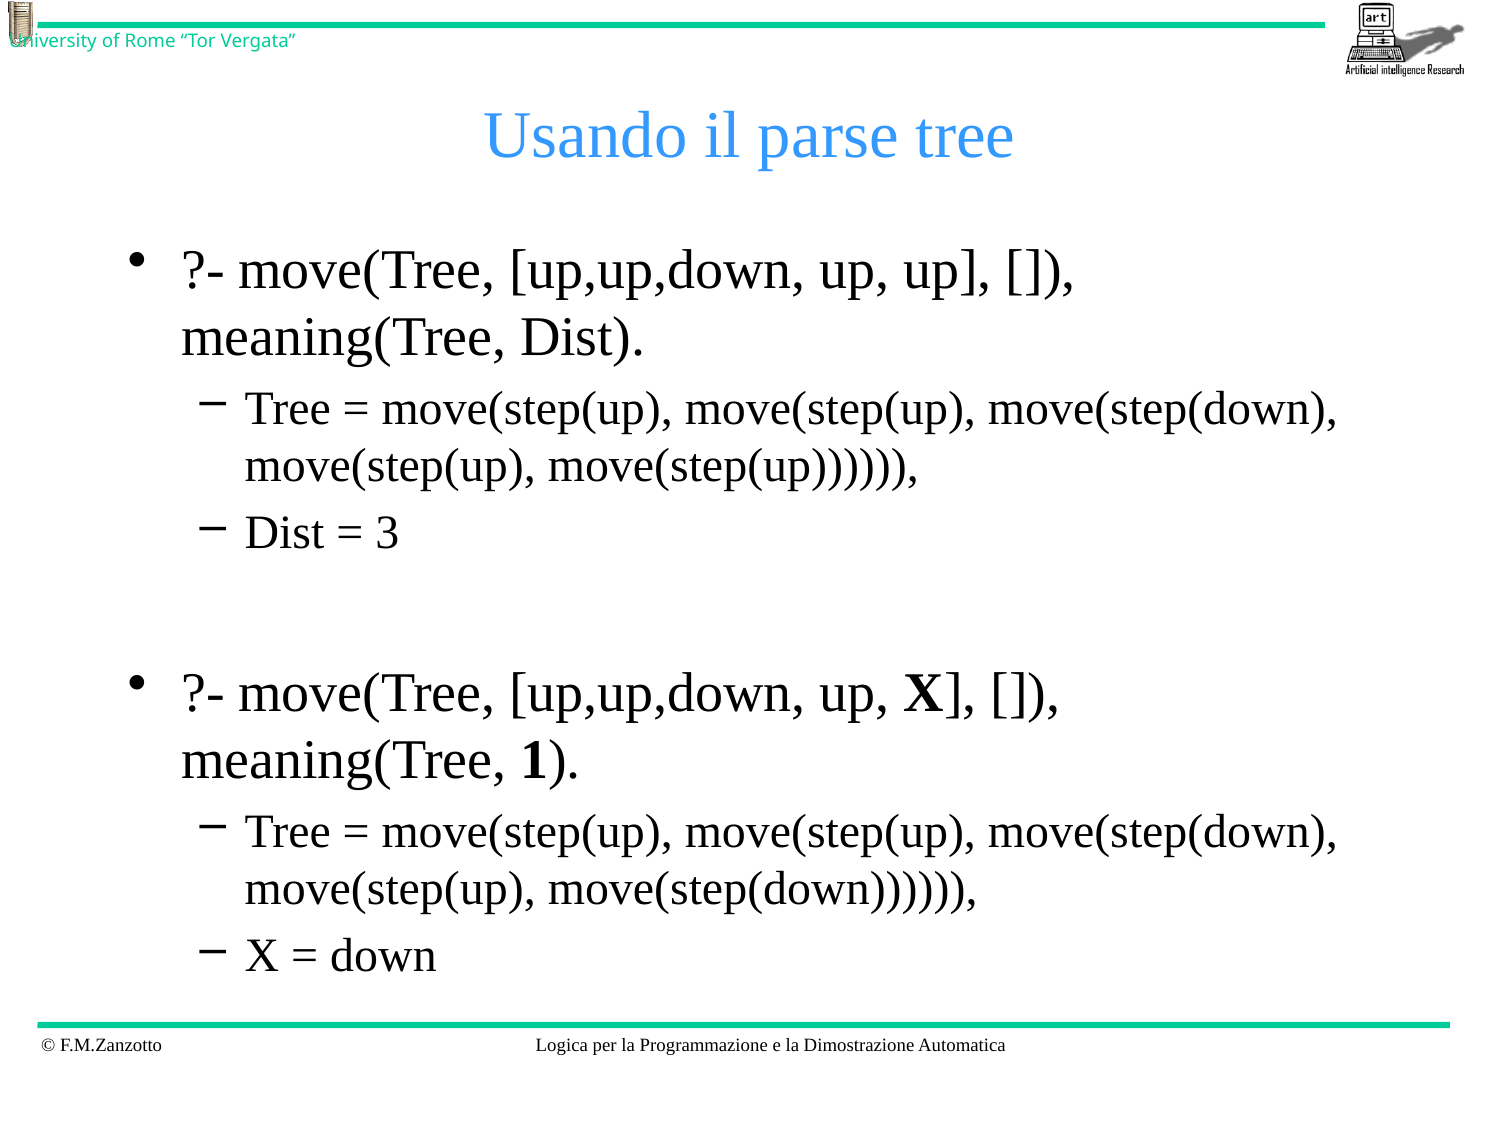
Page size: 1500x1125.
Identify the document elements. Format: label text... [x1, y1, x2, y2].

picture [1337, 0, 1475, 77]
title Usando il parse tree [112, 74, 1388, 188]
list ?- move(Tree, [up,up,down, up, up], []), meaning(Tree, Dist). Tree = move(step(up), move(step(up), move(step(down), move(step(up), move(step(up)))))), Dist = 3 ?- move(Tree, [up,up,down, up, X], []), meaning(Tree, 1). Tree = move(step(up), move(step(up), move(step(down), move(step(up), move(step(down)))))), X = down [112, 224, 1388, 1001]
picture [4, 0, 38, 50]
